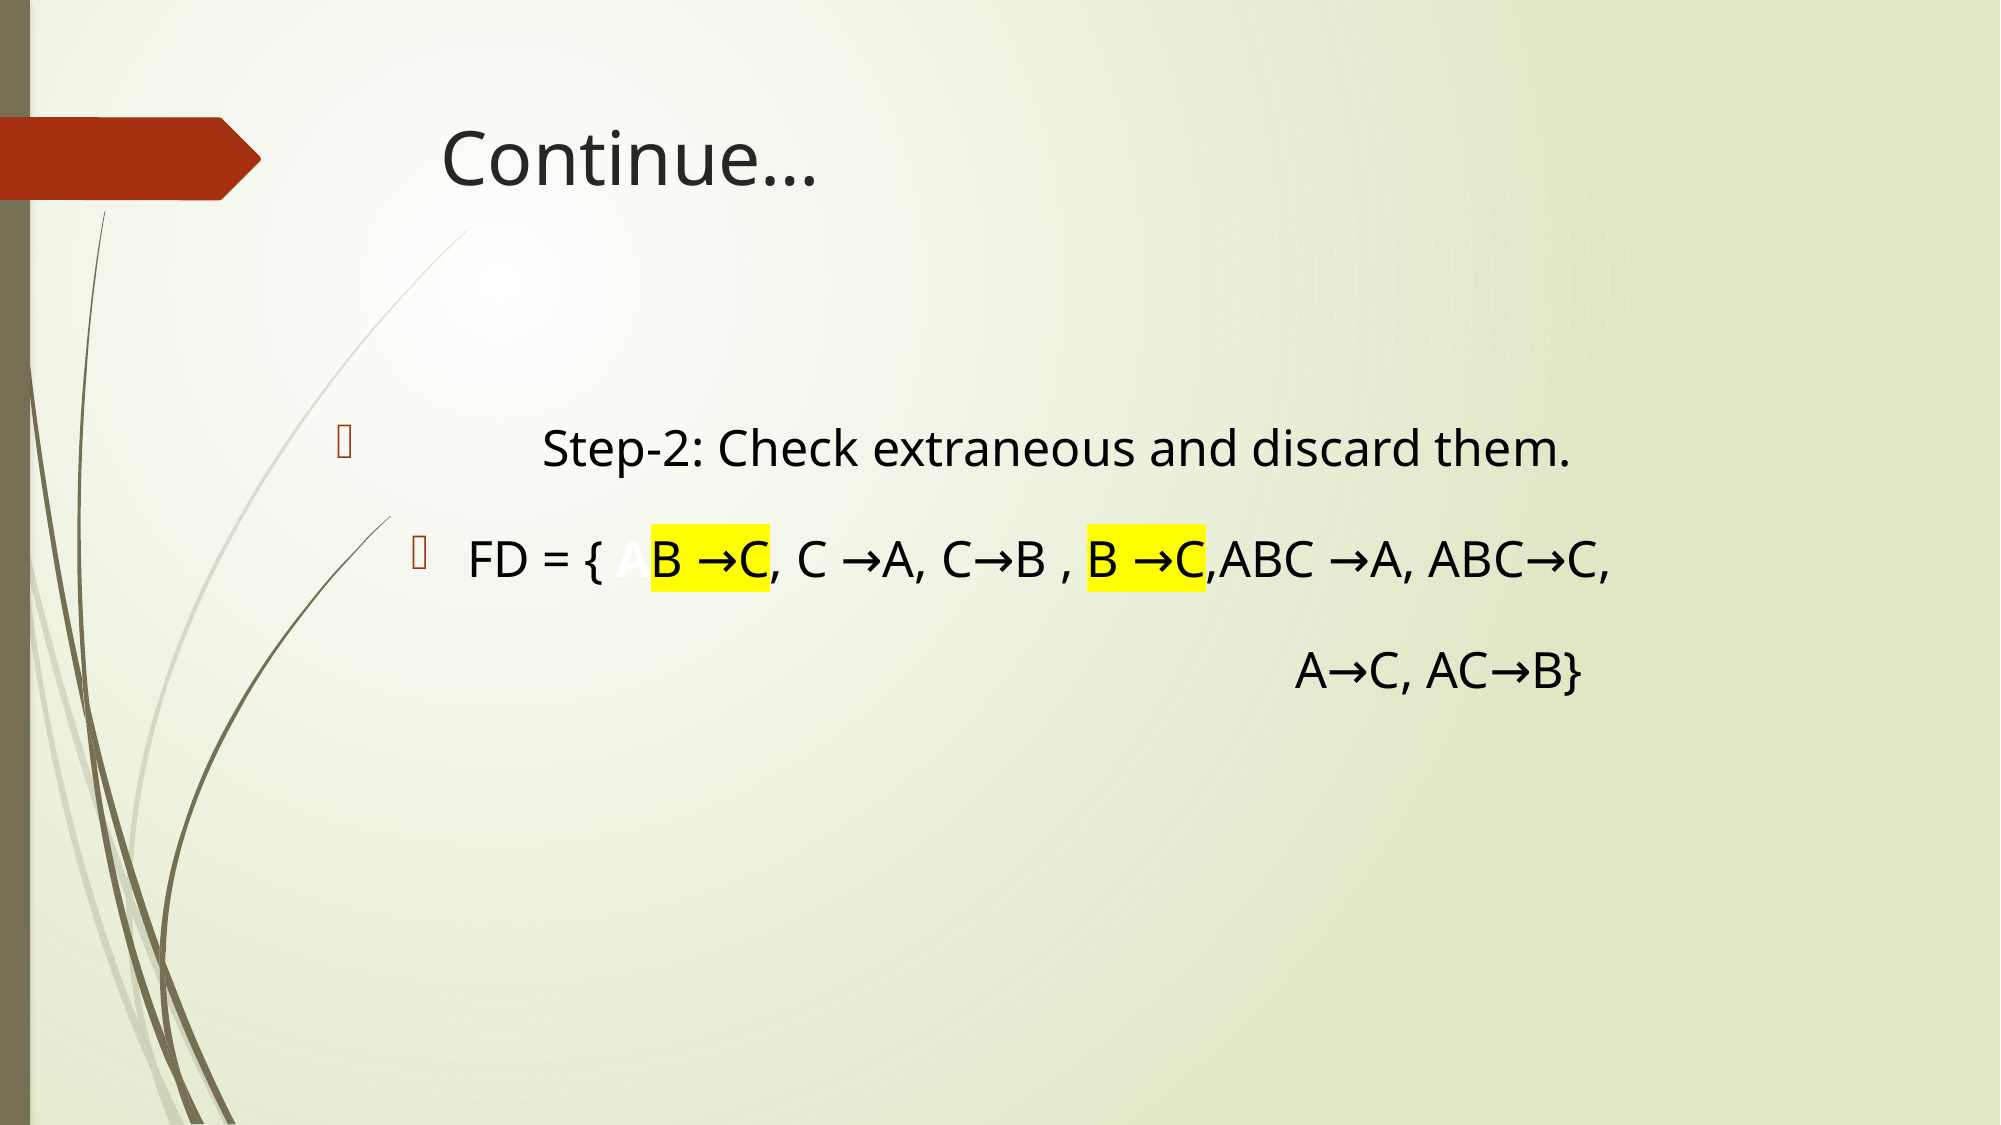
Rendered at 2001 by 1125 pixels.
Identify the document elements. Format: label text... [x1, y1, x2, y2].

text_box Step-2: Check extraneous and discard them. FD = { AB →C, C →A, C→B , B →C,ABC →A, ABC→C, A→C, AC→B} [321, 379, 1913, 1112]
title Continue… [425, 102, 1888, 313]
